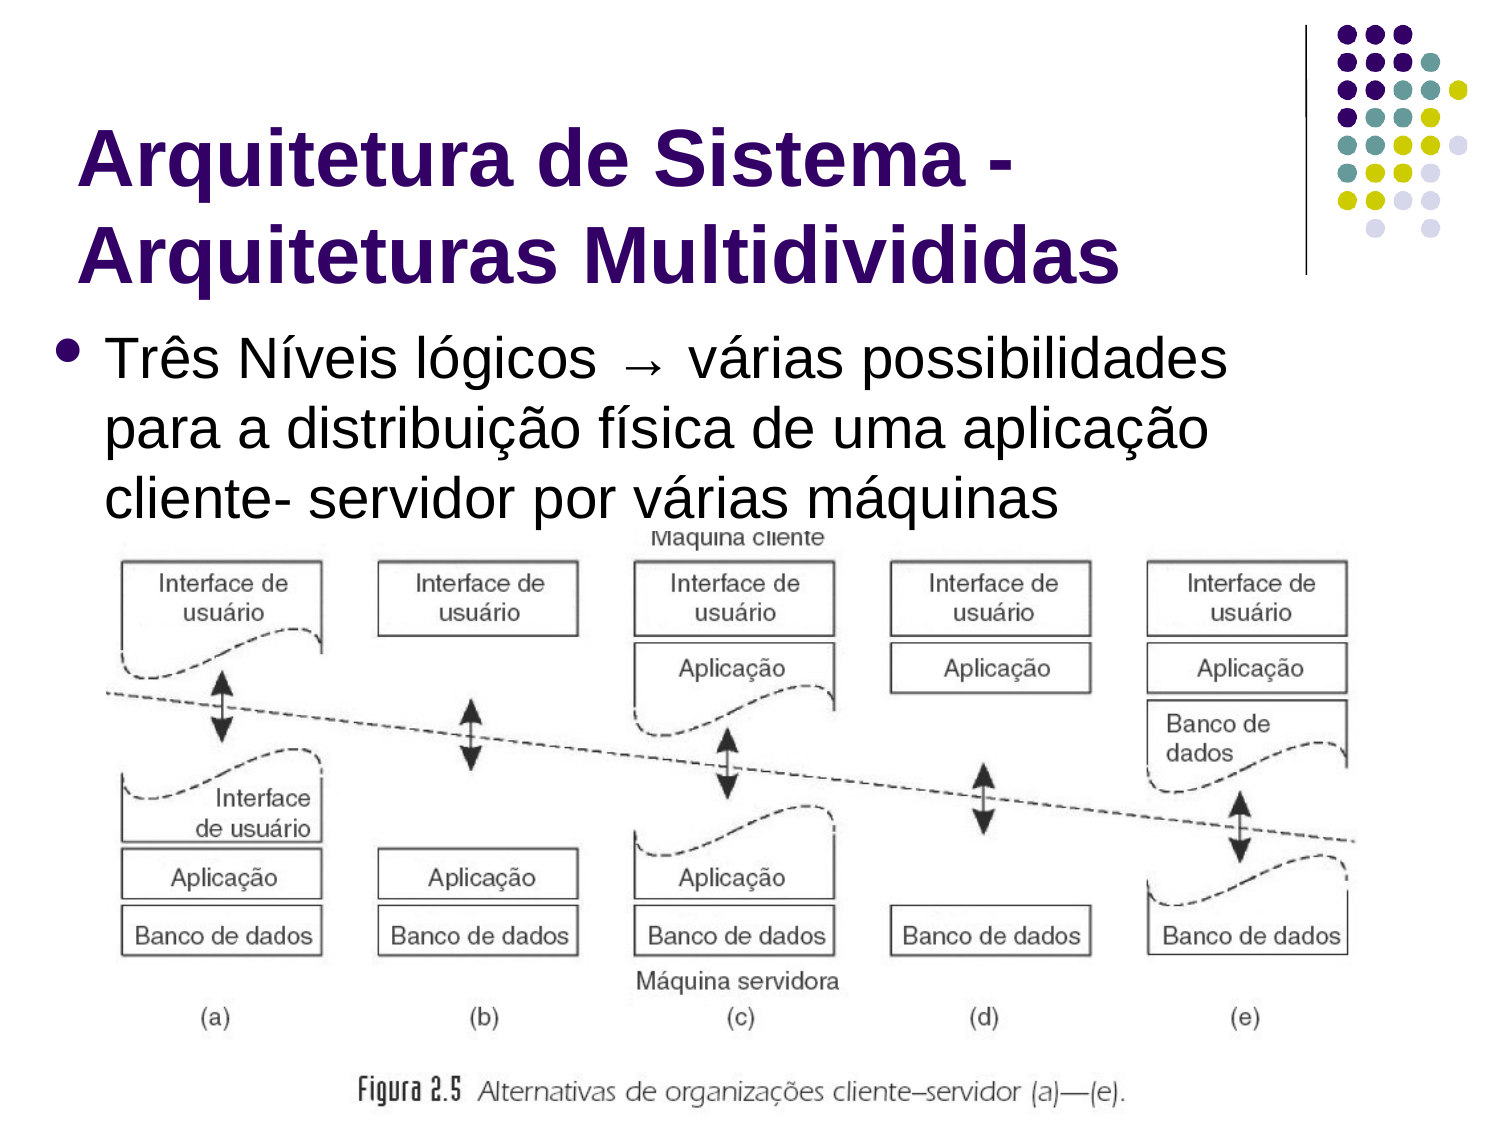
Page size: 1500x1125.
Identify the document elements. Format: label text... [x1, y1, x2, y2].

text_box Três Níveis lógicos → várias possibilidades para a distribuição física de uma aplicação cliente- servidor por várias máquinas [50, 320, 1364, 533]
picture [1426, 24, 1468, 238]
title Arquitetura de Sistema - Arquiteturas Multidivididas [74, 7, 1426, 302]
text_box [106, 531, 1359, 1117]
